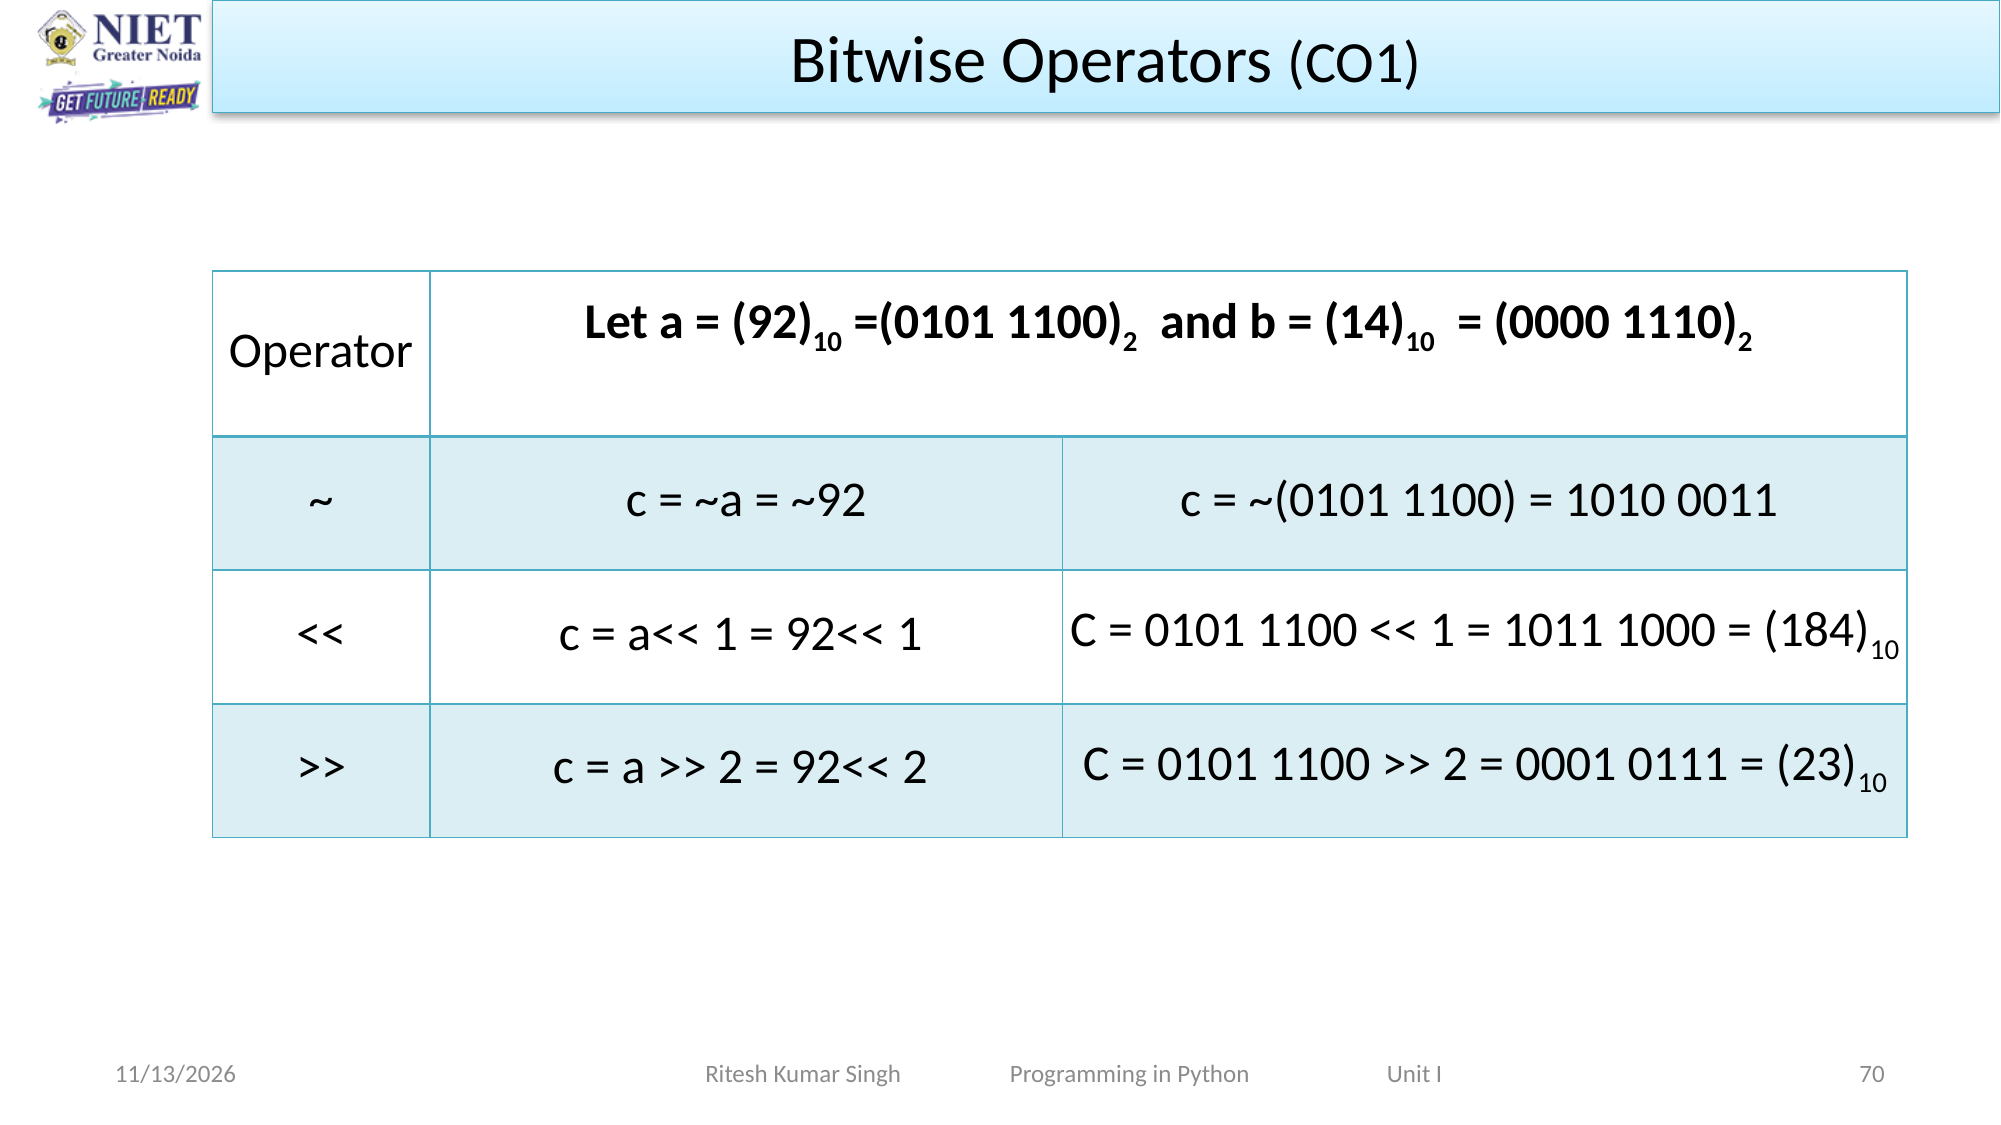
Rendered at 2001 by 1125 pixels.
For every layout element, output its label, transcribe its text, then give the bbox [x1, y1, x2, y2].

table_header Operator [213, 272, 429, 435]
table_cell << [213, 571, 429, 703]
slide_number 70 [1488, 1042, 1900, 1103]
table_cell c = ~a = ~92 [431, 438, 1062, 569]
picture [0, 0, 238, 135]
table_cell c = ~(0101 1100) = 1010 0011 [1063, 438, 1906, 569]
table_cell c = a<< 1 = 92<< 1 [431, 571, 1062, 703]
table_cell C = 0101 1100 << 1 = 1011 1000 = (184)10 [1063, 571, 1906, 703]
footer Ritesh Kumar Singh Programming in Python Unit I [662, 1042, 1488, 1103]
table_cell ~ [213, 438, 429, 569]
table_cell C = 0101 1100 >> 2 = 0001 0111 = (23)10 [1063, 705, 1906, 837]
table_cell c = a >> 2 = 92<< 2 [431, 705, 1062, 837]
table_header Let a = (92)10 =(0101 1100)2 and b = (14)10 = (0000 1110)2 [431, 272, 1906, 435]
text_box Bitwise Operators (CO1) [238, 0, 2000, 113]
table_cell >> [213, 705, 429, 837]
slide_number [99, 1042, 567, 1103]
